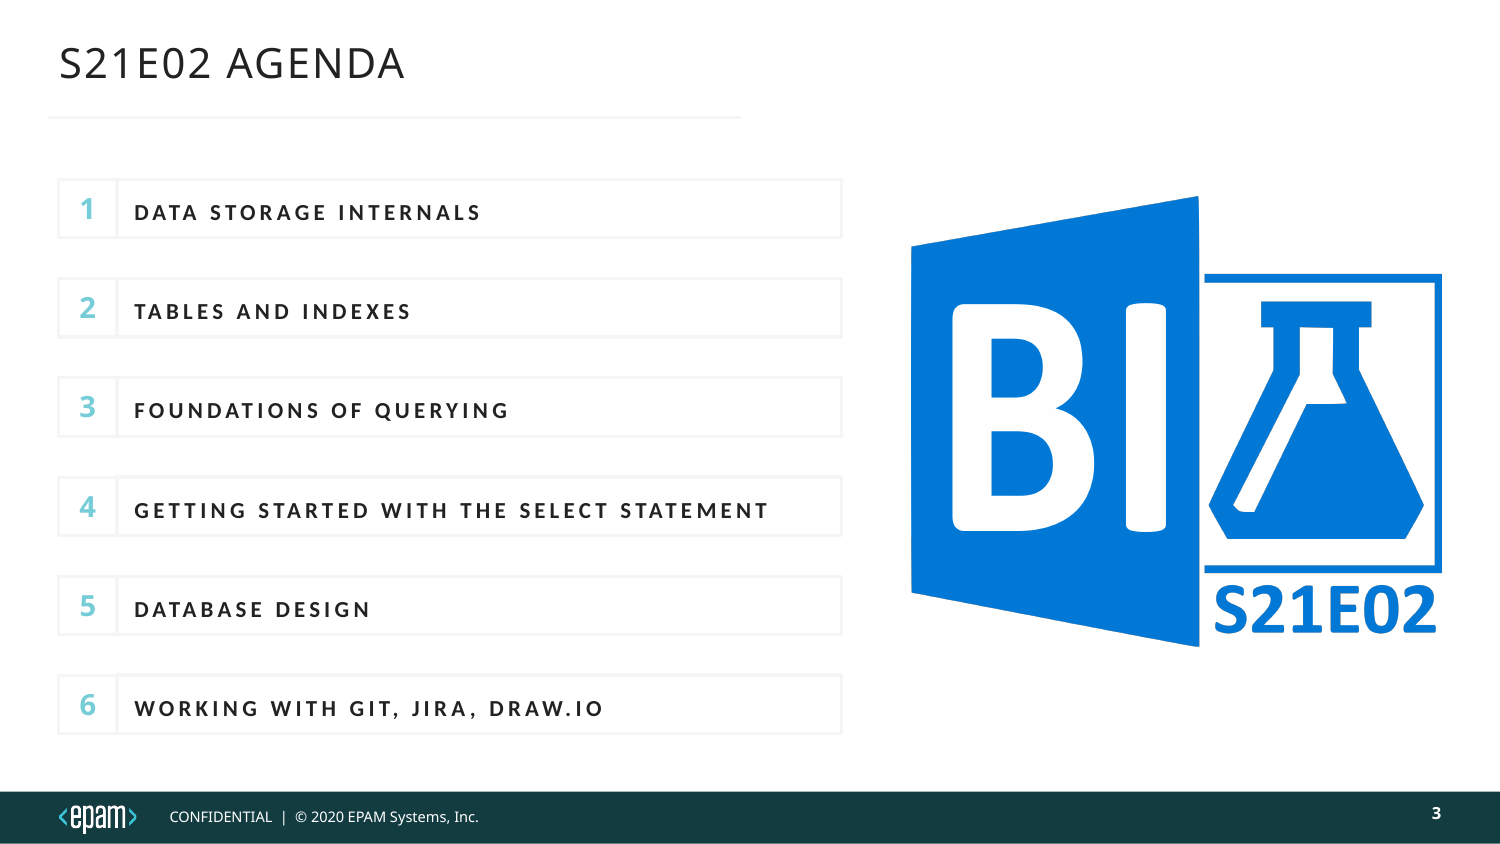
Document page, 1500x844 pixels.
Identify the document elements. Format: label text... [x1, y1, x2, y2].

text_box 5 [58, 576, 116, 635]
title S21E02 AGENDA [59, 37, 1442, 87]
text_box Database Design [116, 576, 842, 635]
list 1 [57, 178, 115, 239]
list Foundations of Querying [115, 376, 843, 438]
list Getting Started with the SELECT Statement [115, 475, 843, 537]
text_box Working with Git, Jira, Draw.io [116, 675, 842, 734]
list 2 [57, 277, 115, 339]
picture [911, 196, 1442, 647]
list Tables and Indexes [115, 277, 843, 339]
list Data Storage Internals [115, 178, 843, 239]
text_box 6 [58, 675, 116, 734]
list 3 [57, 376, 115, 438]
list 4 [57, 476, 115, 537]
slide_number 3 [1216, 791, 1442, 844]
